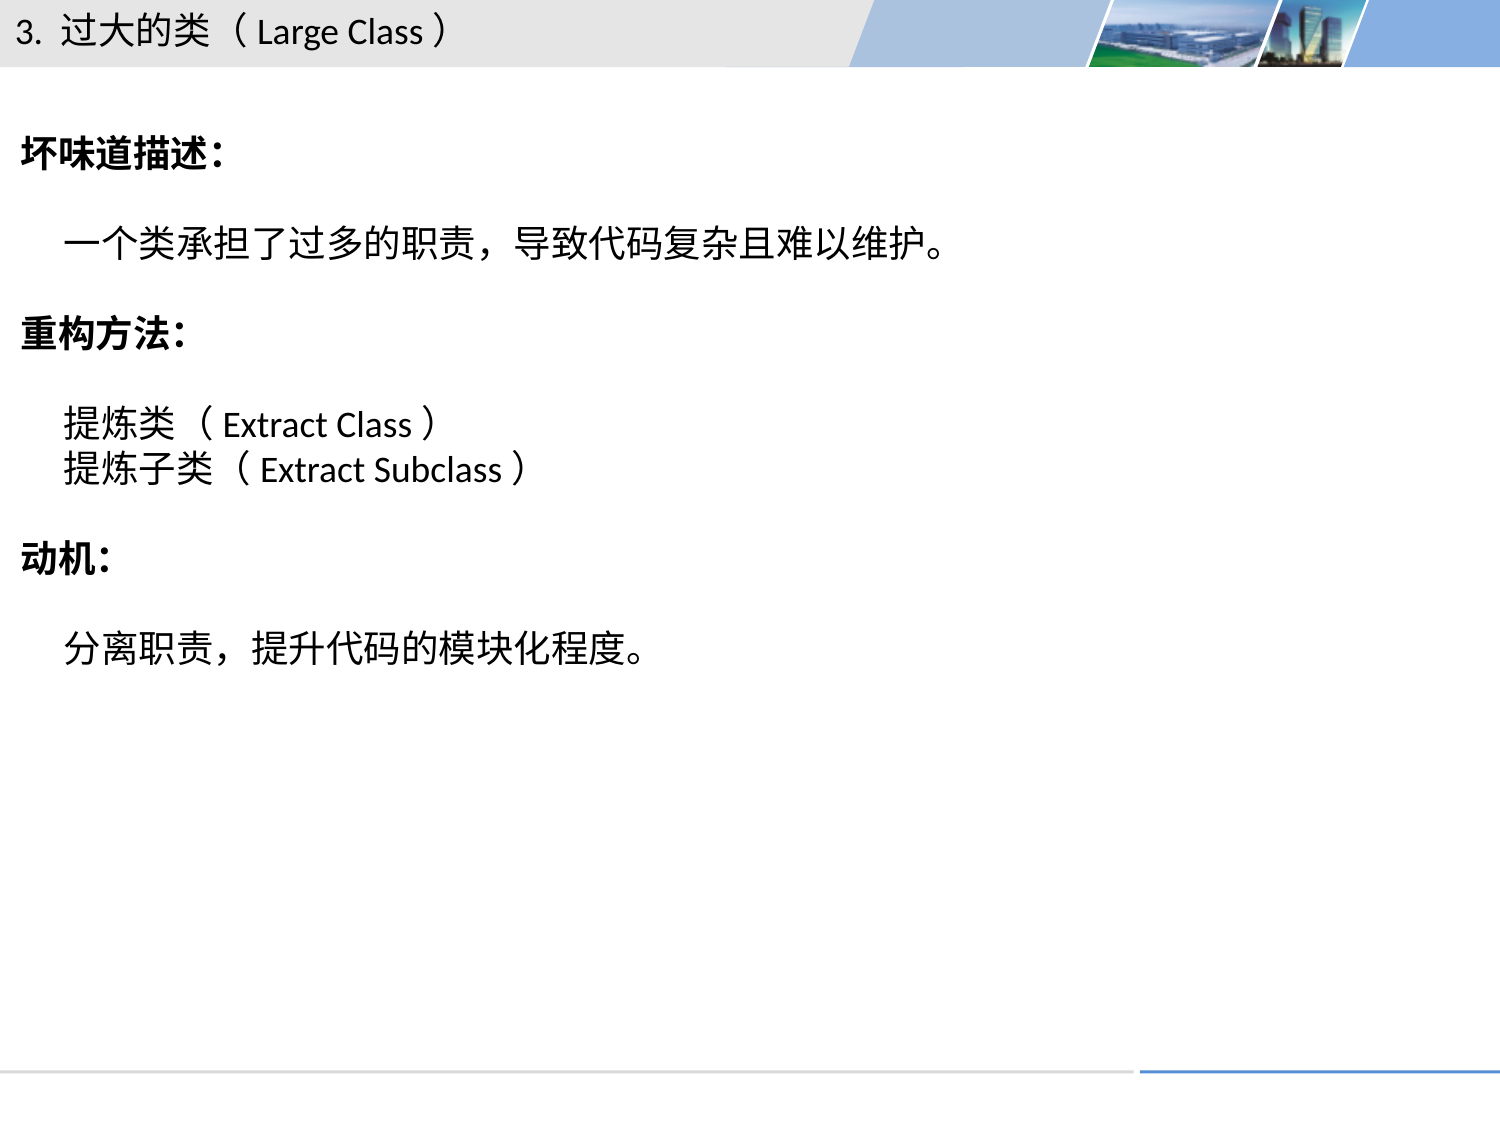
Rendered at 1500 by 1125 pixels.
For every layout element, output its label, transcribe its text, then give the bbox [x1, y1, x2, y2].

picture [1257, 0, 1367, 67]
picture [1088, 0, 1279, 67]
text_box 3. 过大的类（Large Class） [0, 0, 573, 60]
text_box 坏味道描述： 一个类承担了过多的职责，导致代码复杂且难以维护。 重构方法： 提炼类（Extract Class） 提炼子类（Extract Subclass） 动机： 分离职责，提升代码的模块化程度。 [5, 123, 1353, 678]
